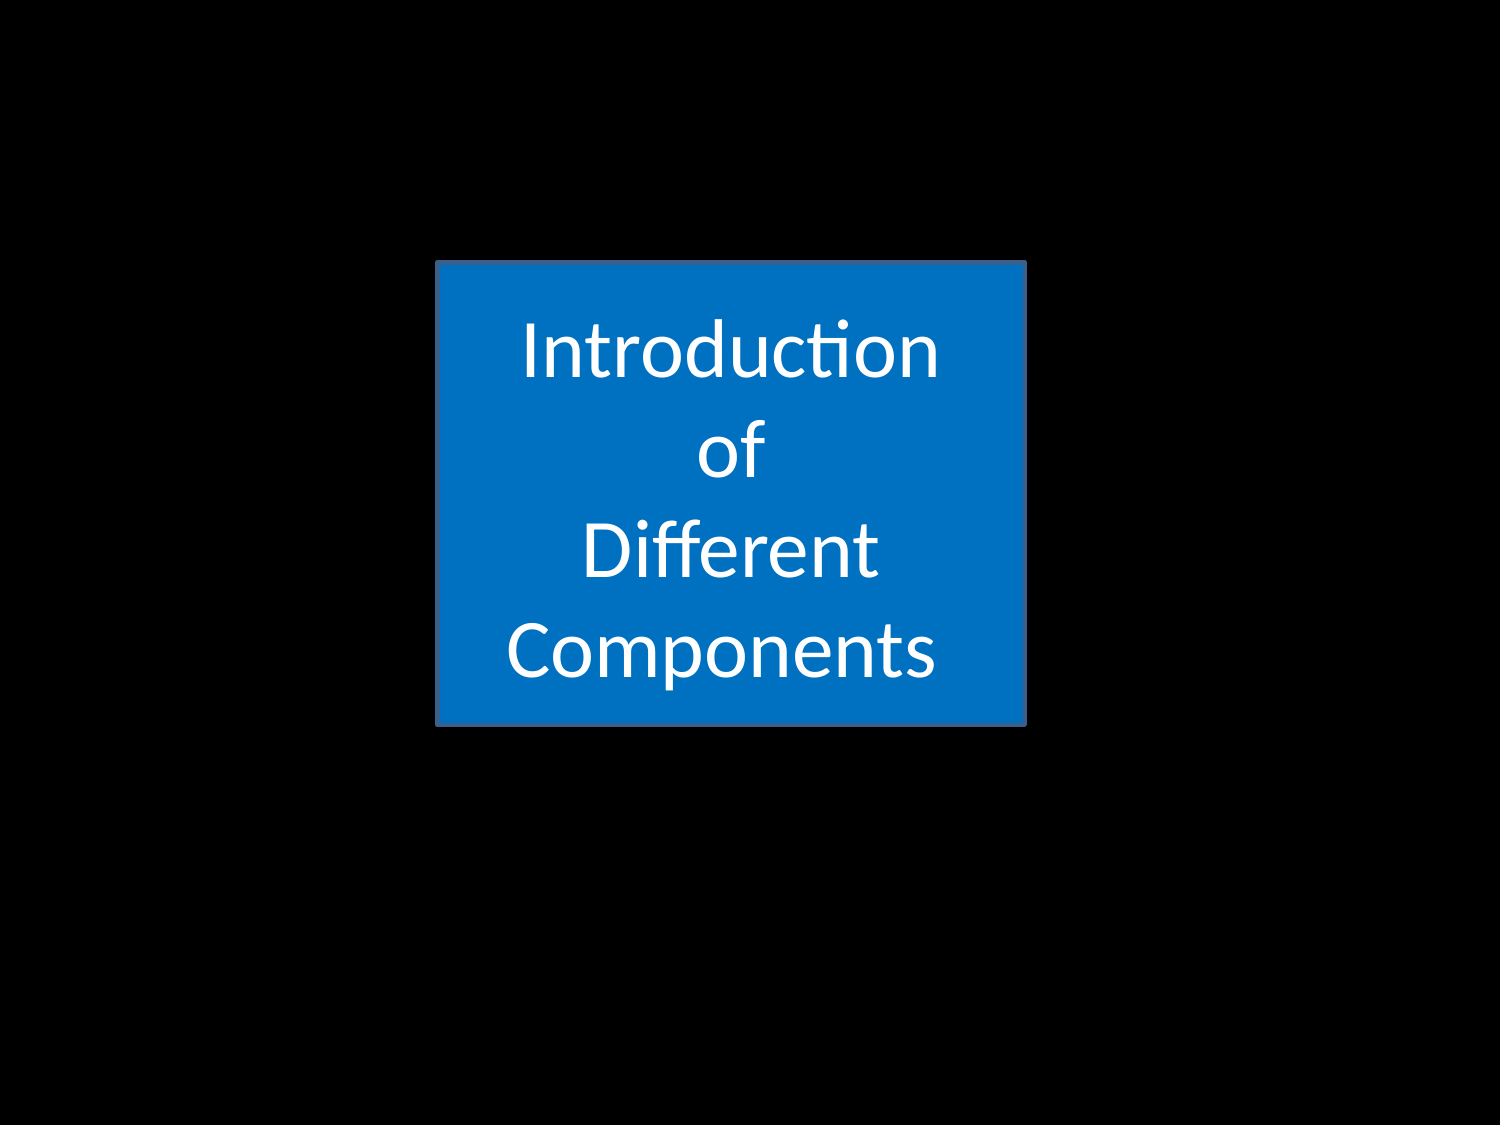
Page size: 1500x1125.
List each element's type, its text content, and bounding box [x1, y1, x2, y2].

text_box Introduction of Different Components [435, 260, 1027, 727]
